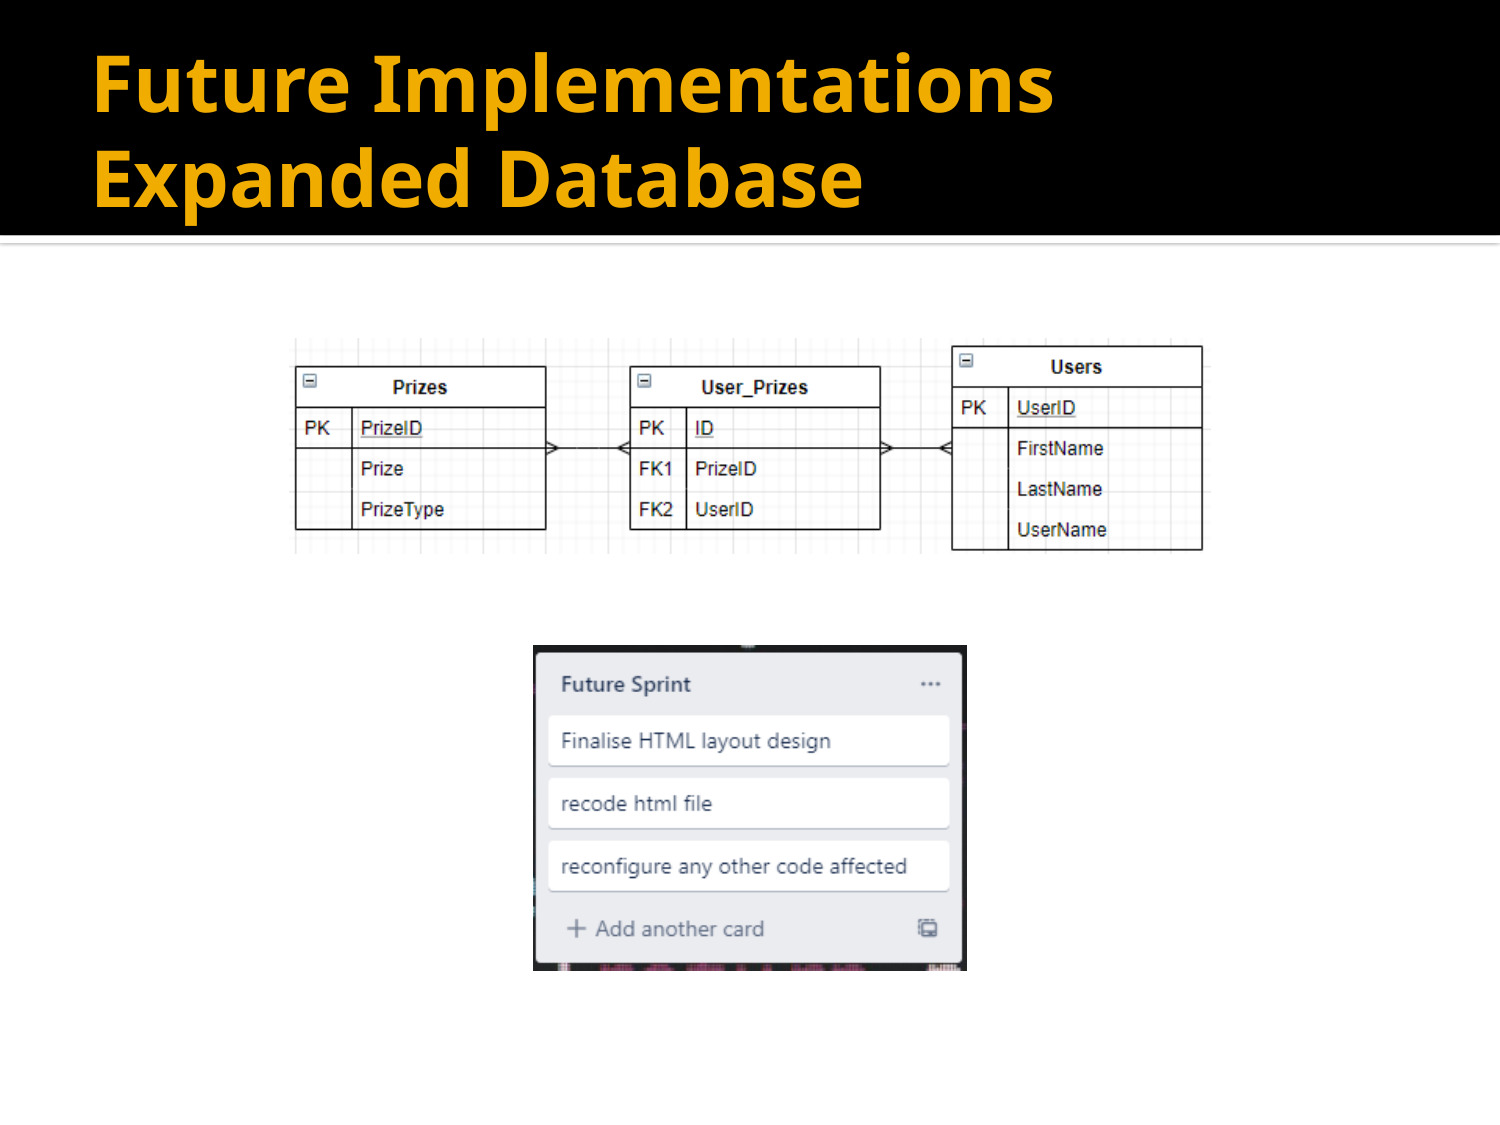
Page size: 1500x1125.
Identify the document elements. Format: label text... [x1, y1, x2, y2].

title Future Implementations Expanded Database [75, 25, 1425, 231]
picture [533, 645, 967, 971]
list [288, 337, 1212, 554]
